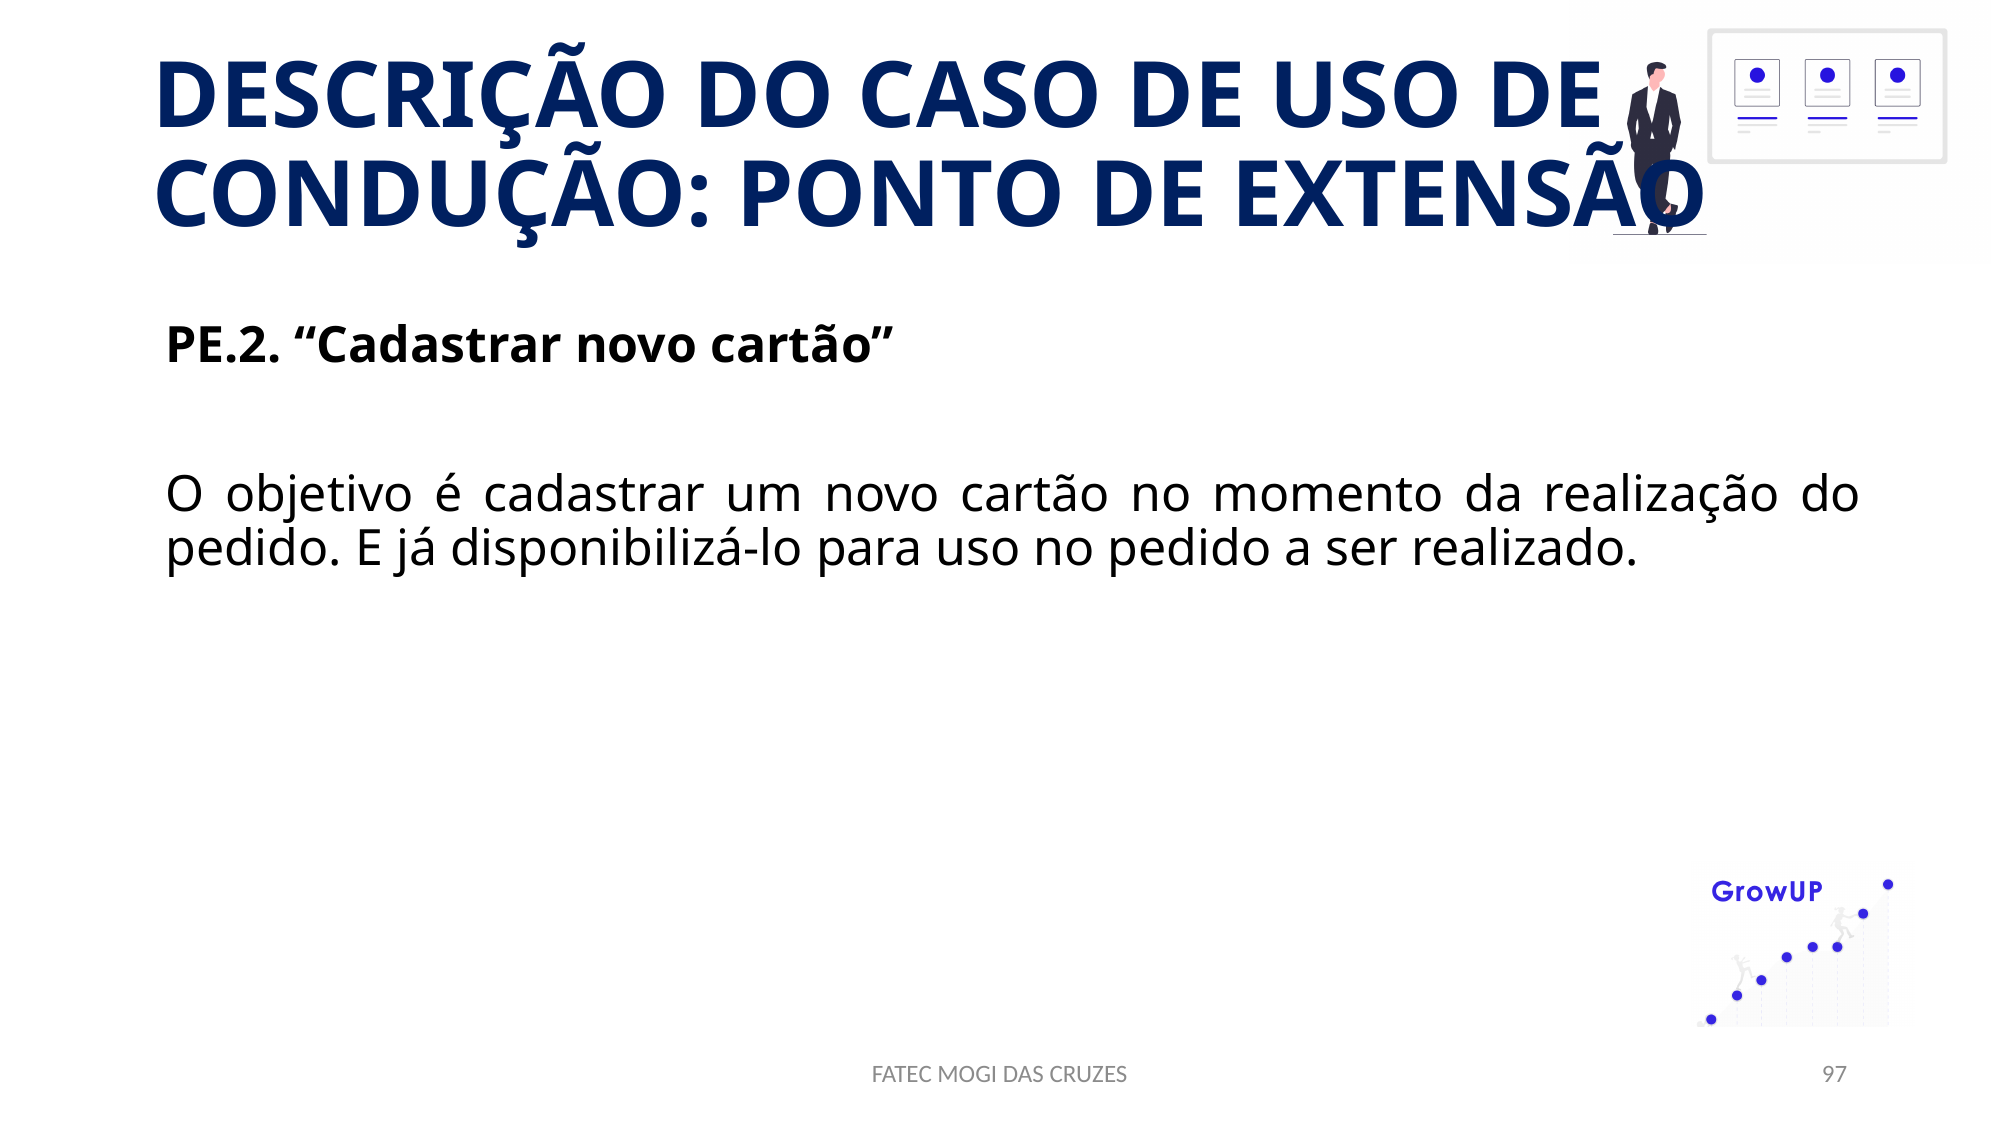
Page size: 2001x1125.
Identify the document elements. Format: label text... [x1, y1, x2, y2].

text_box PE.2. “Cadastrar novo cartão” O objetivo é cadastrar um novo cartão no momento da realização do pedido. E já disponibilizá-lo para uso no pedido a ser realizado. [100, 311, 1877, 928]
picture [1569, 0, 1991, 264]
slide_number 97 [1412, 1042, 1863, 1103]
title DESCRIÇÃO DO CASO DE USO DE CONDUÇÃO: PONTO DE EXTENSÃO [137, 14, 1863, 281]
footer FATEC MOGI DAS CRUZES [662, 1042, 1338, 1103]
picture [1691, 861, 1915, 1027]
